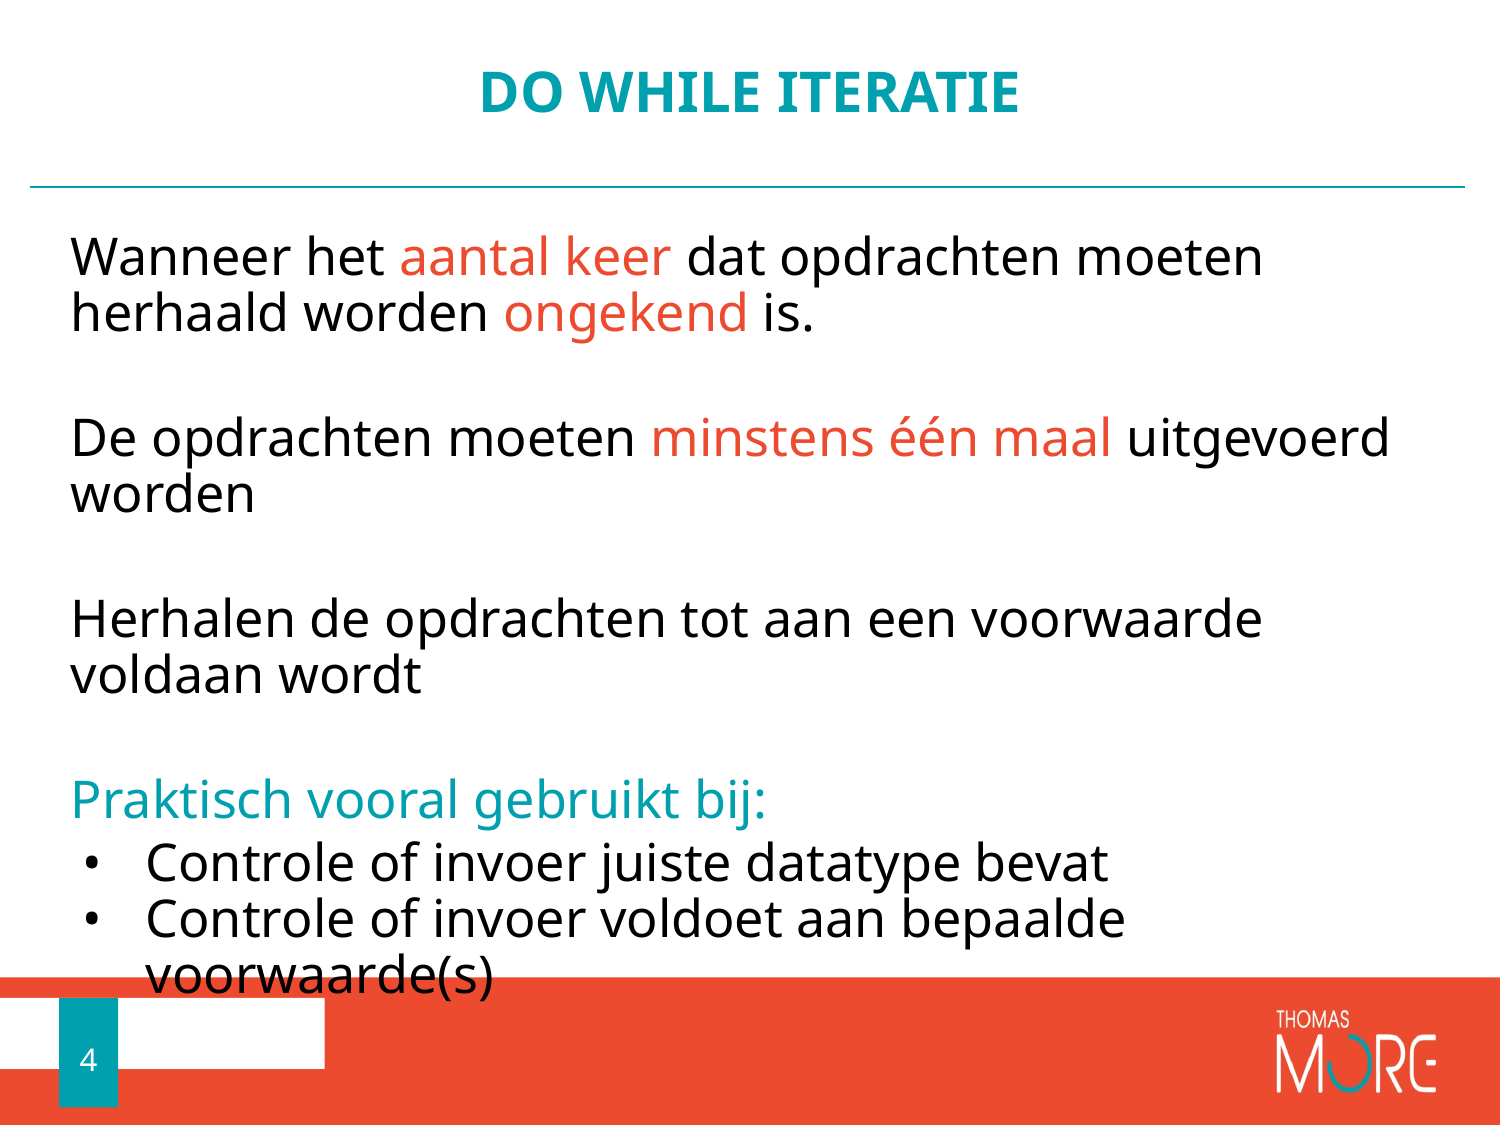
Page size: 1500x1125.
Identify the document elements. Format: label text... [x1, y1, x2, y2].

slide_number 4 [59, 998, 119, 1108]
picture [1254, 980, 1458, 1122]
list Wanneer het aantal keer dat opdrachten moeten herhaald worden ongekend is. De opdrachten moeten minstens één maal uitgevoerd worden Herhalen de opdrachten tot aan een voorwaarde voldaan wordt Praktisch vooral gebruikt bij: Controle of invoer juiste datatype bevat Controle of invoer voldoet aan bepaalde voorwaarde(s) [0, 188, 1500, 916]
title DO WHILE ITERATIE [0, 0, 1500, 188]
